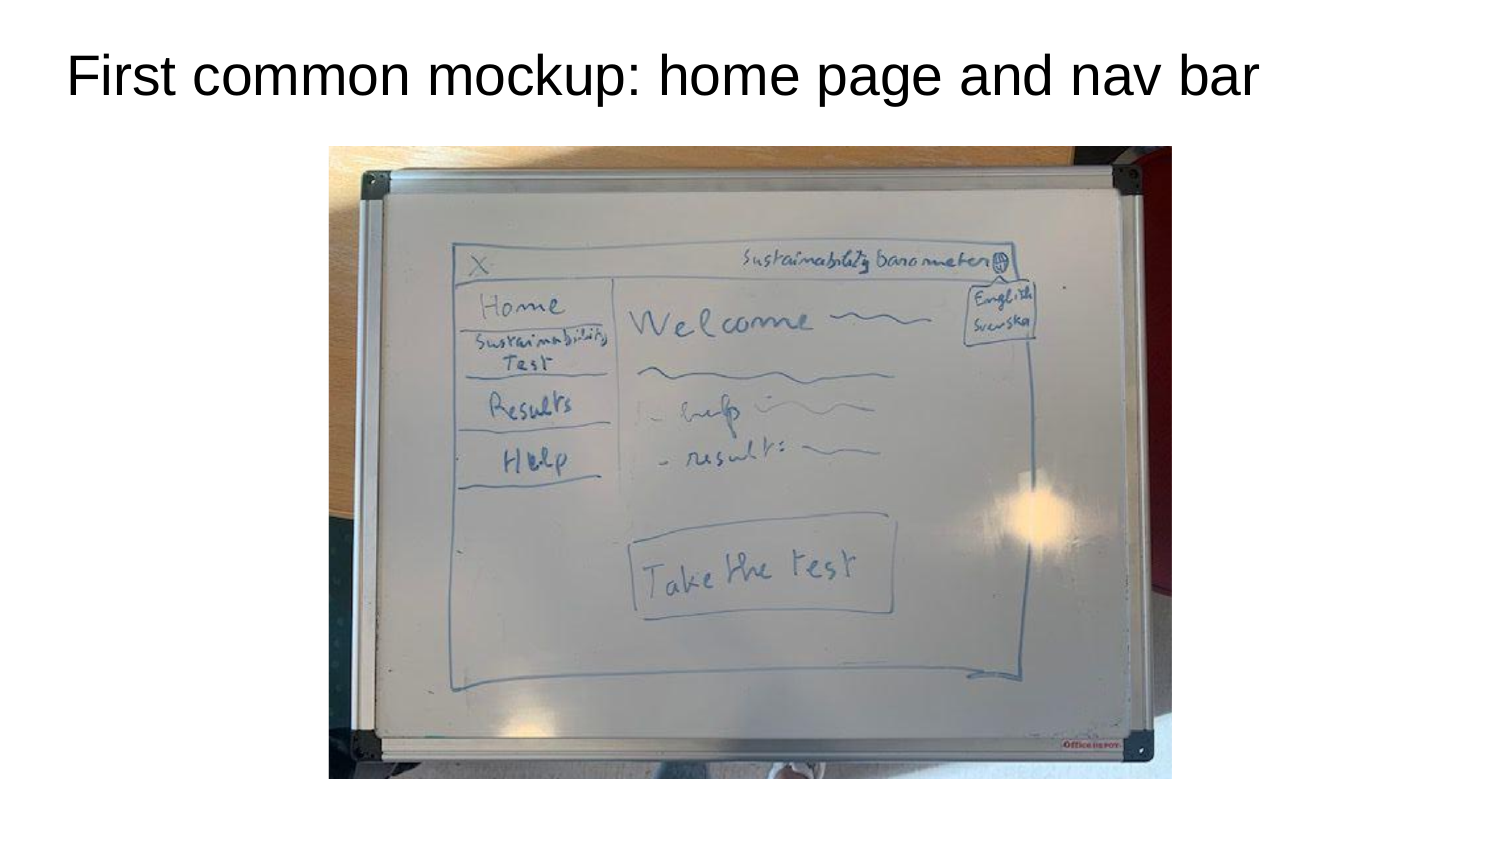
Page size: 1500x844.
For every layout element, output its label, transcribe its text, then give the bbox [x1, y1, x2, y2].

picture [330, 40, 1171, 844]
title First common mockup: home page and nav bar [51, 28, 1449, 123]
